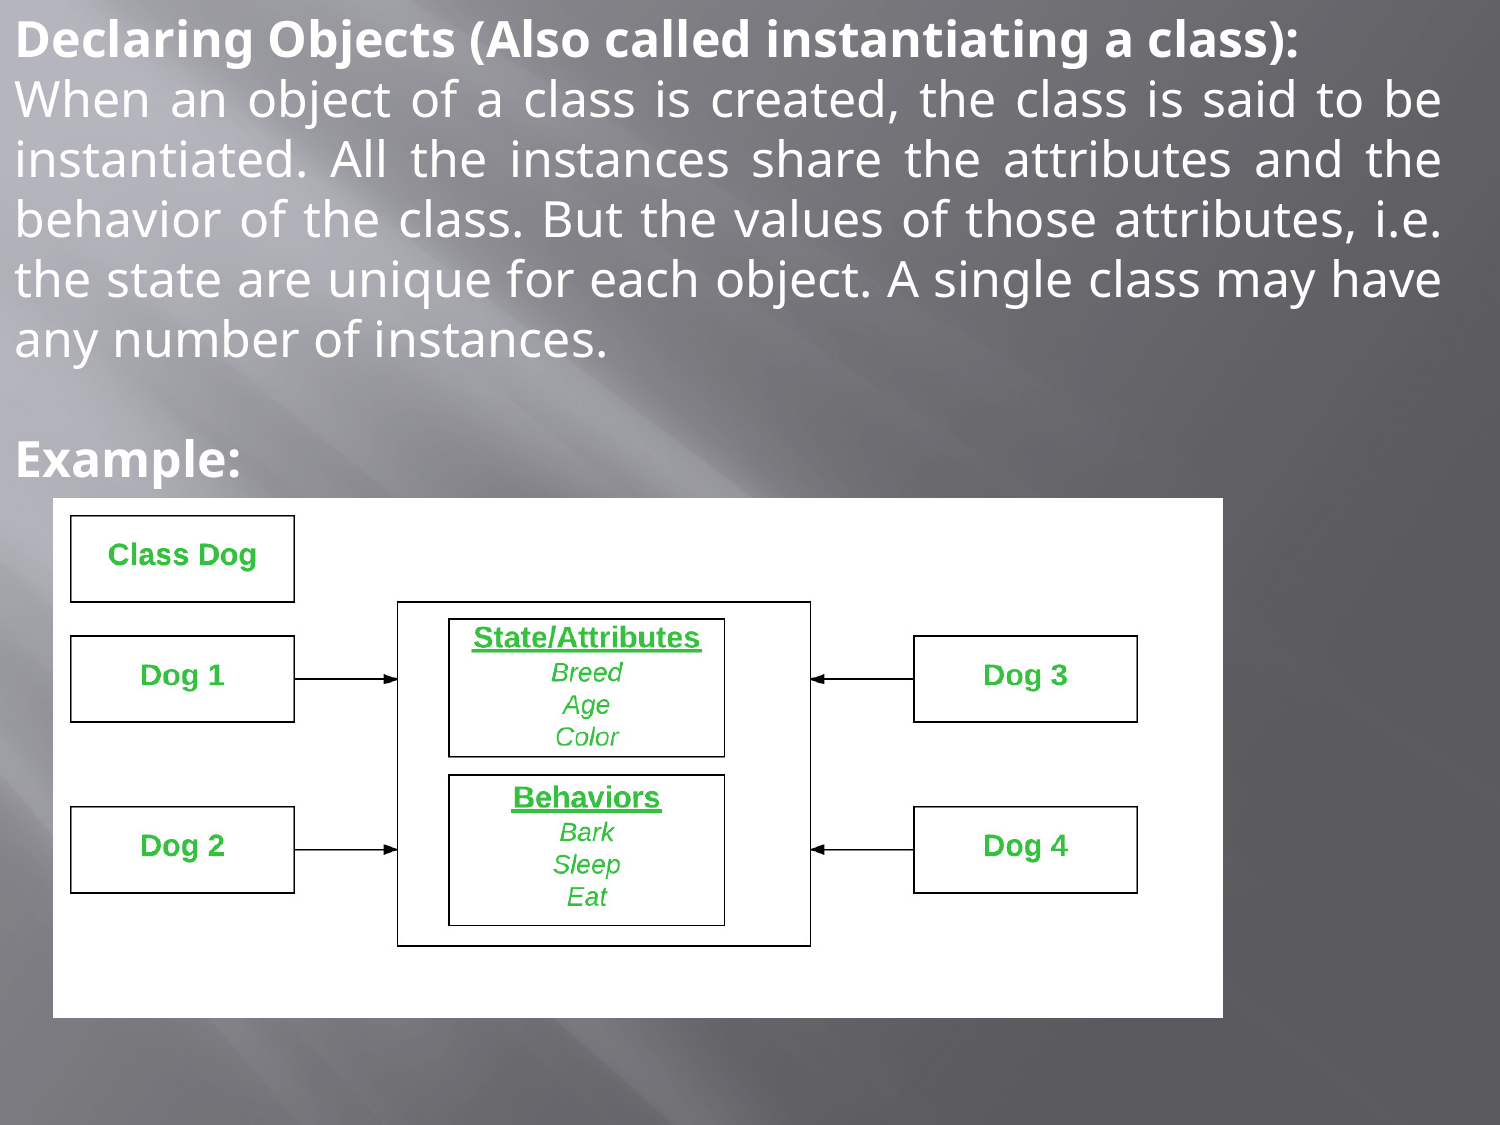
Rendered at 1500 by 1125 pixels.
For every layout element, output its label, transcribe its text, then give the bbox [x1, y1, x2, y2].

picture [52, 497, 1223, 1018]
text_box Declaring Objects (Also called instantiating a class): When an object of a class is created, the class is said to be instantiated. All the instances share the attributes and the behavior of the class. But the values of those attributes, i.e. the state are unique for each object. A single class may have any number of instances. Example: [0, 0, 1459, 635]
